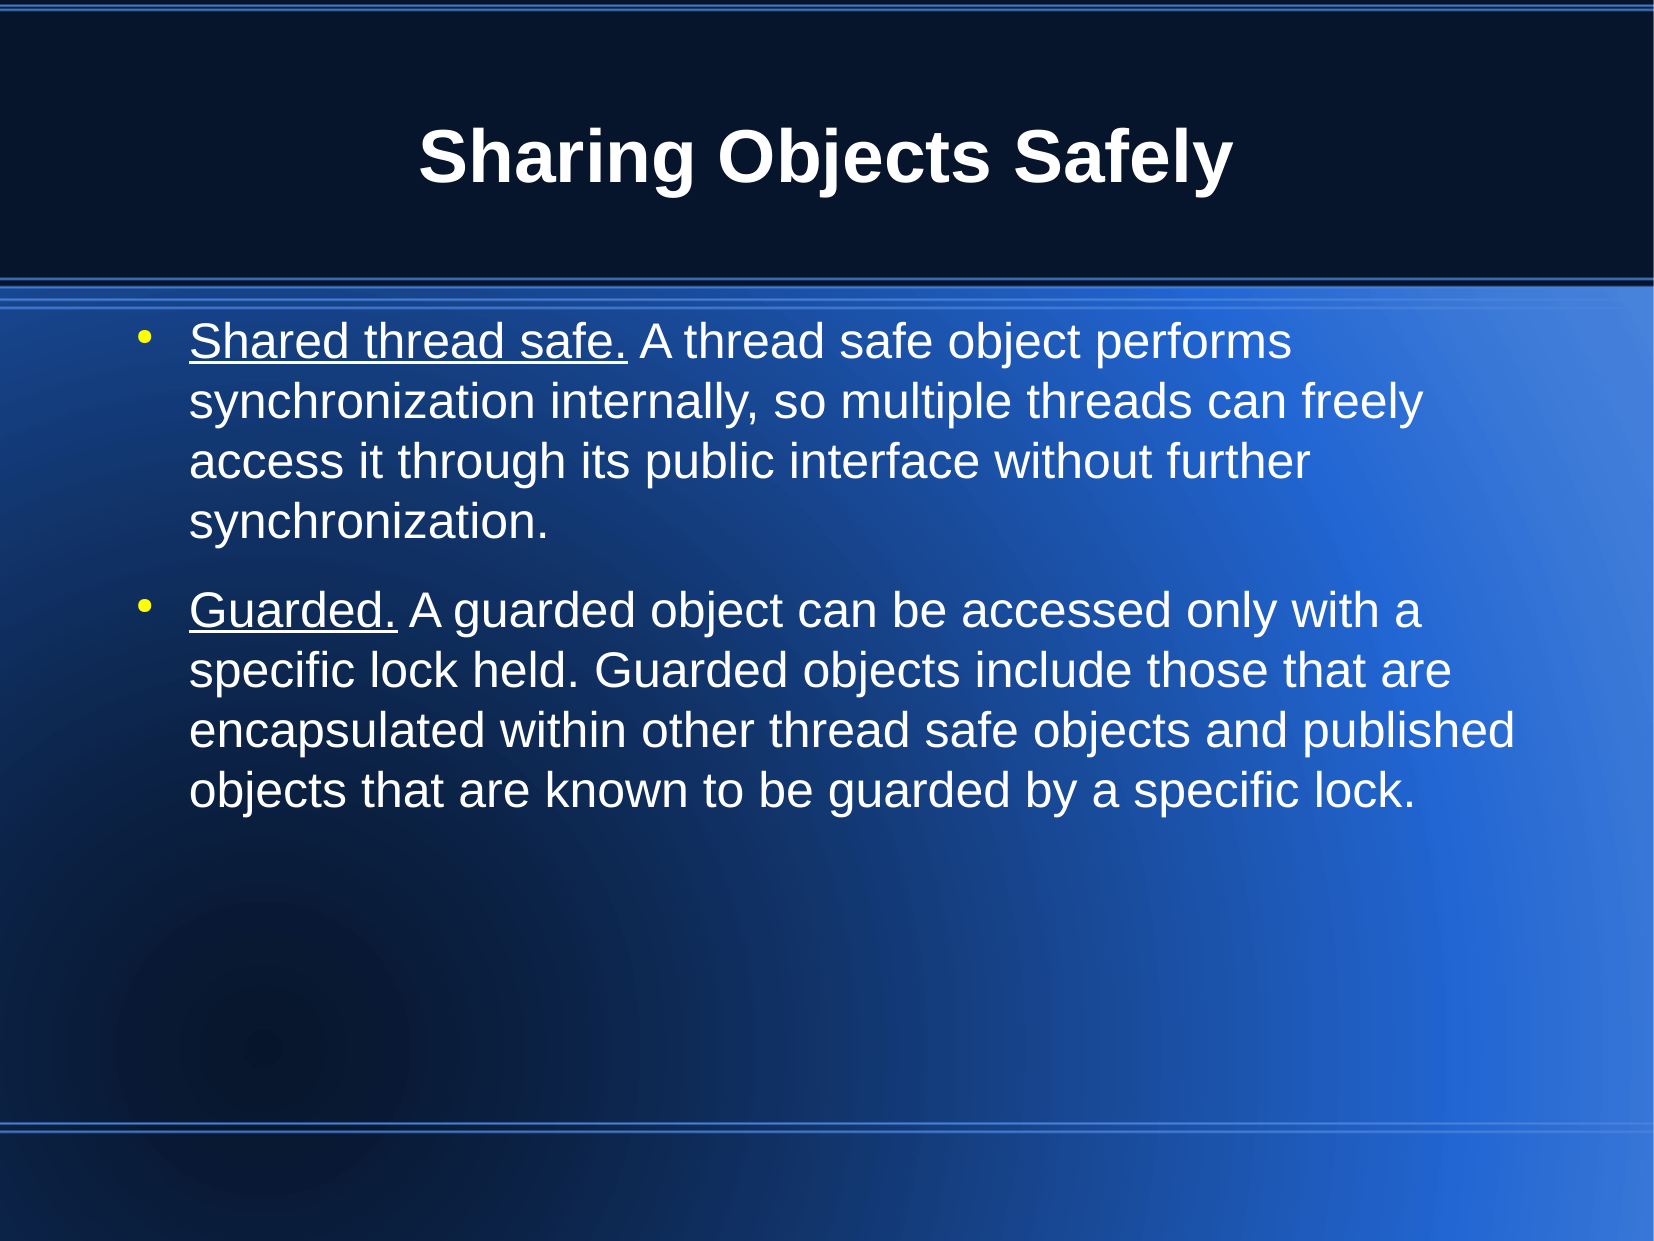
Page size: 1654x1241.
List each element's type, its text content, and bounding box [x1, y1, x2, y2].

title Sharing Objects Safely [82, 49, 1571, 257]
text_box [659, 594, 998, 651]
picture [0, 0, 1654, 1241]
list Shared thread safe. A thread safe object performs synchronization internally, so multiple threads can freely access it through its public interface without further synchronization. Guarded. A guarded object can be accessed only with a specific lock held. Guarded objects include those that are encapsulated within other thread safe objects and published objects that are known to be guarded by a specific lock. [118, 308, 1571, 1013]
